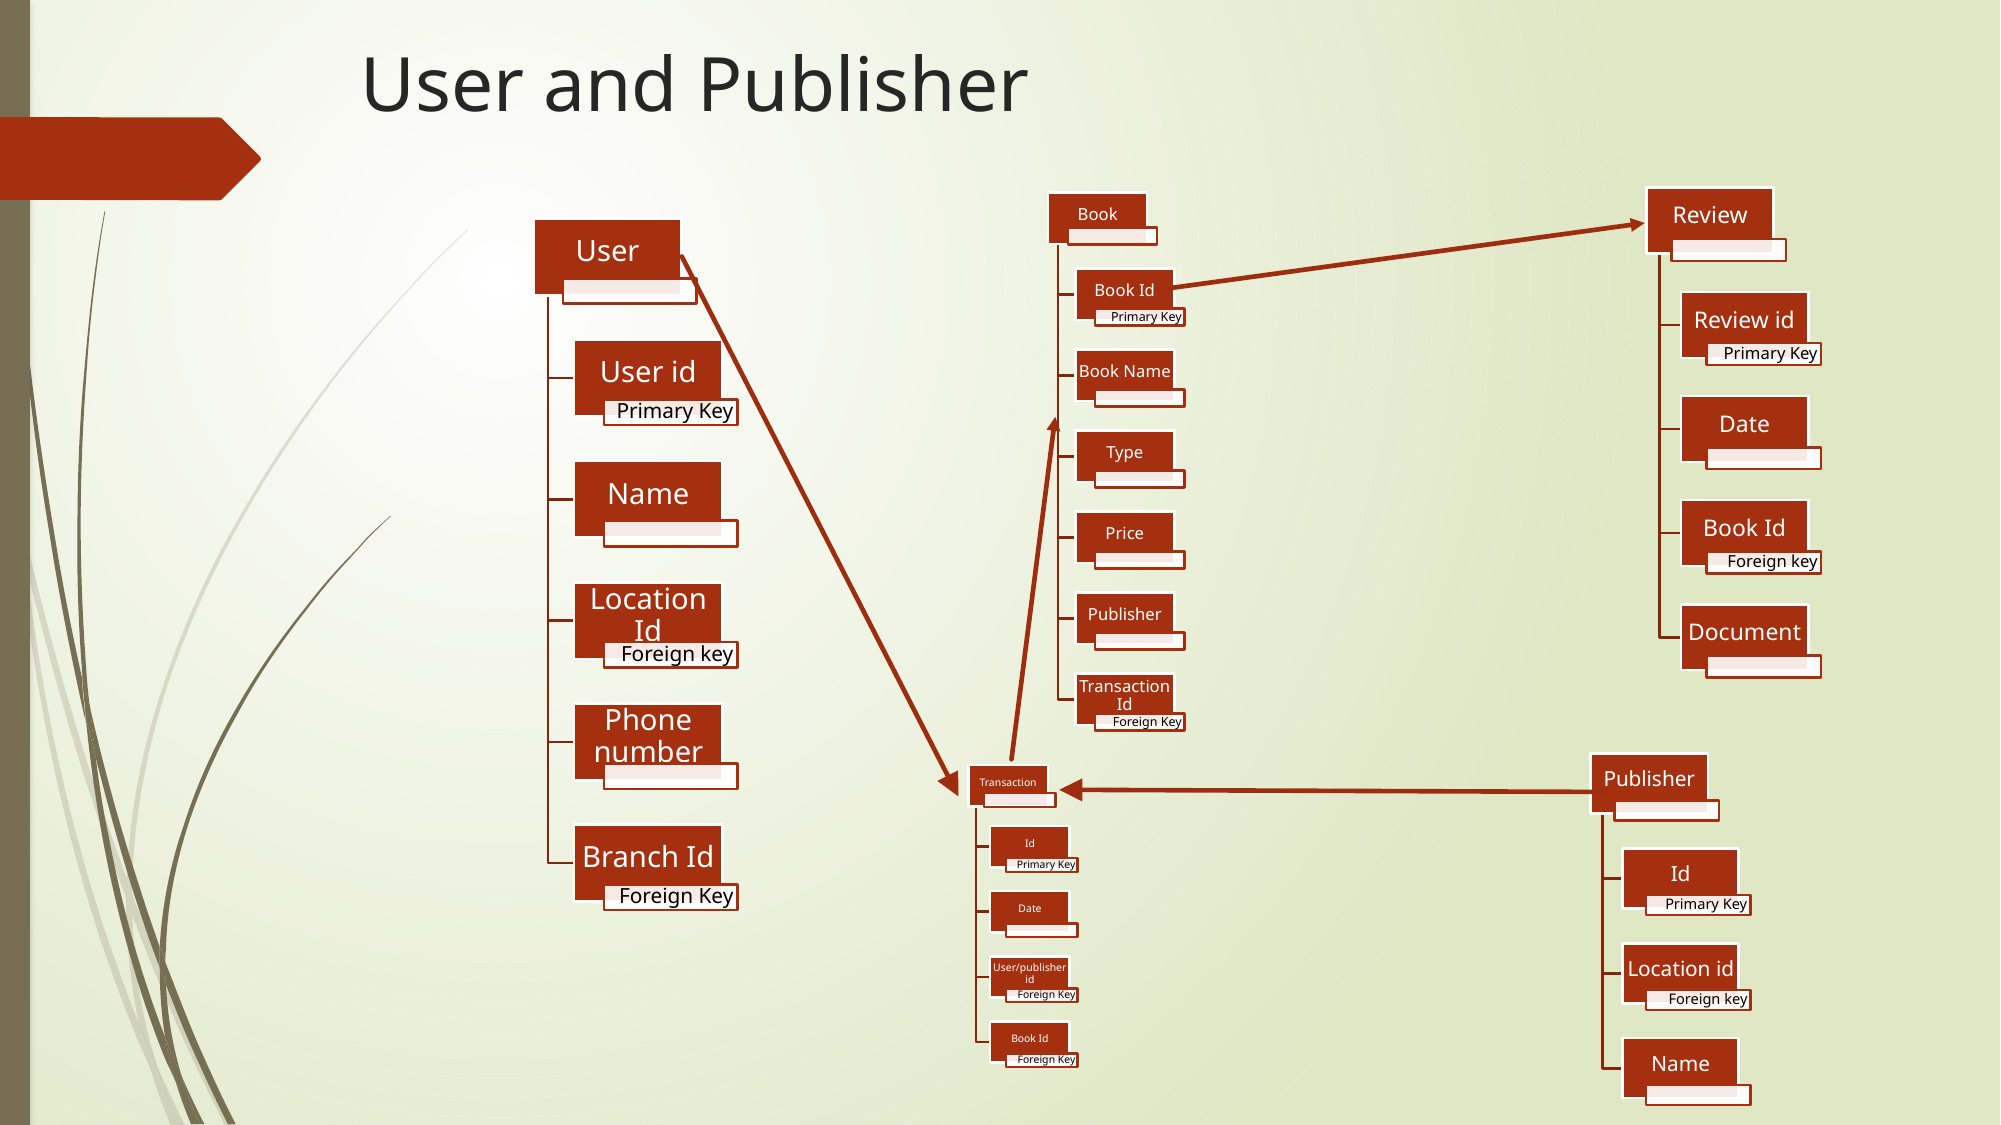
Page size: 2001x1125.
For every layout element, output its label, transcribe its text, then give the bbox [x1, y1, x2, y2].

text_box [959, 187, 1273, 731]
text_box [1059, 789, 1604, 793]
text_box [1425, 753, 1916, 1106]
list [424, 218, 847, 911]
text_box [866, 760, 1180, 1068]
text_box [1170, 222, 1645, 289]
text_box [681, 256, 959, 797]
title User and Publisher [345, 29, 1888, 158]
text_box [1483, 187, 1984, 678]
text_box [1011, 416, 1056, 760]
